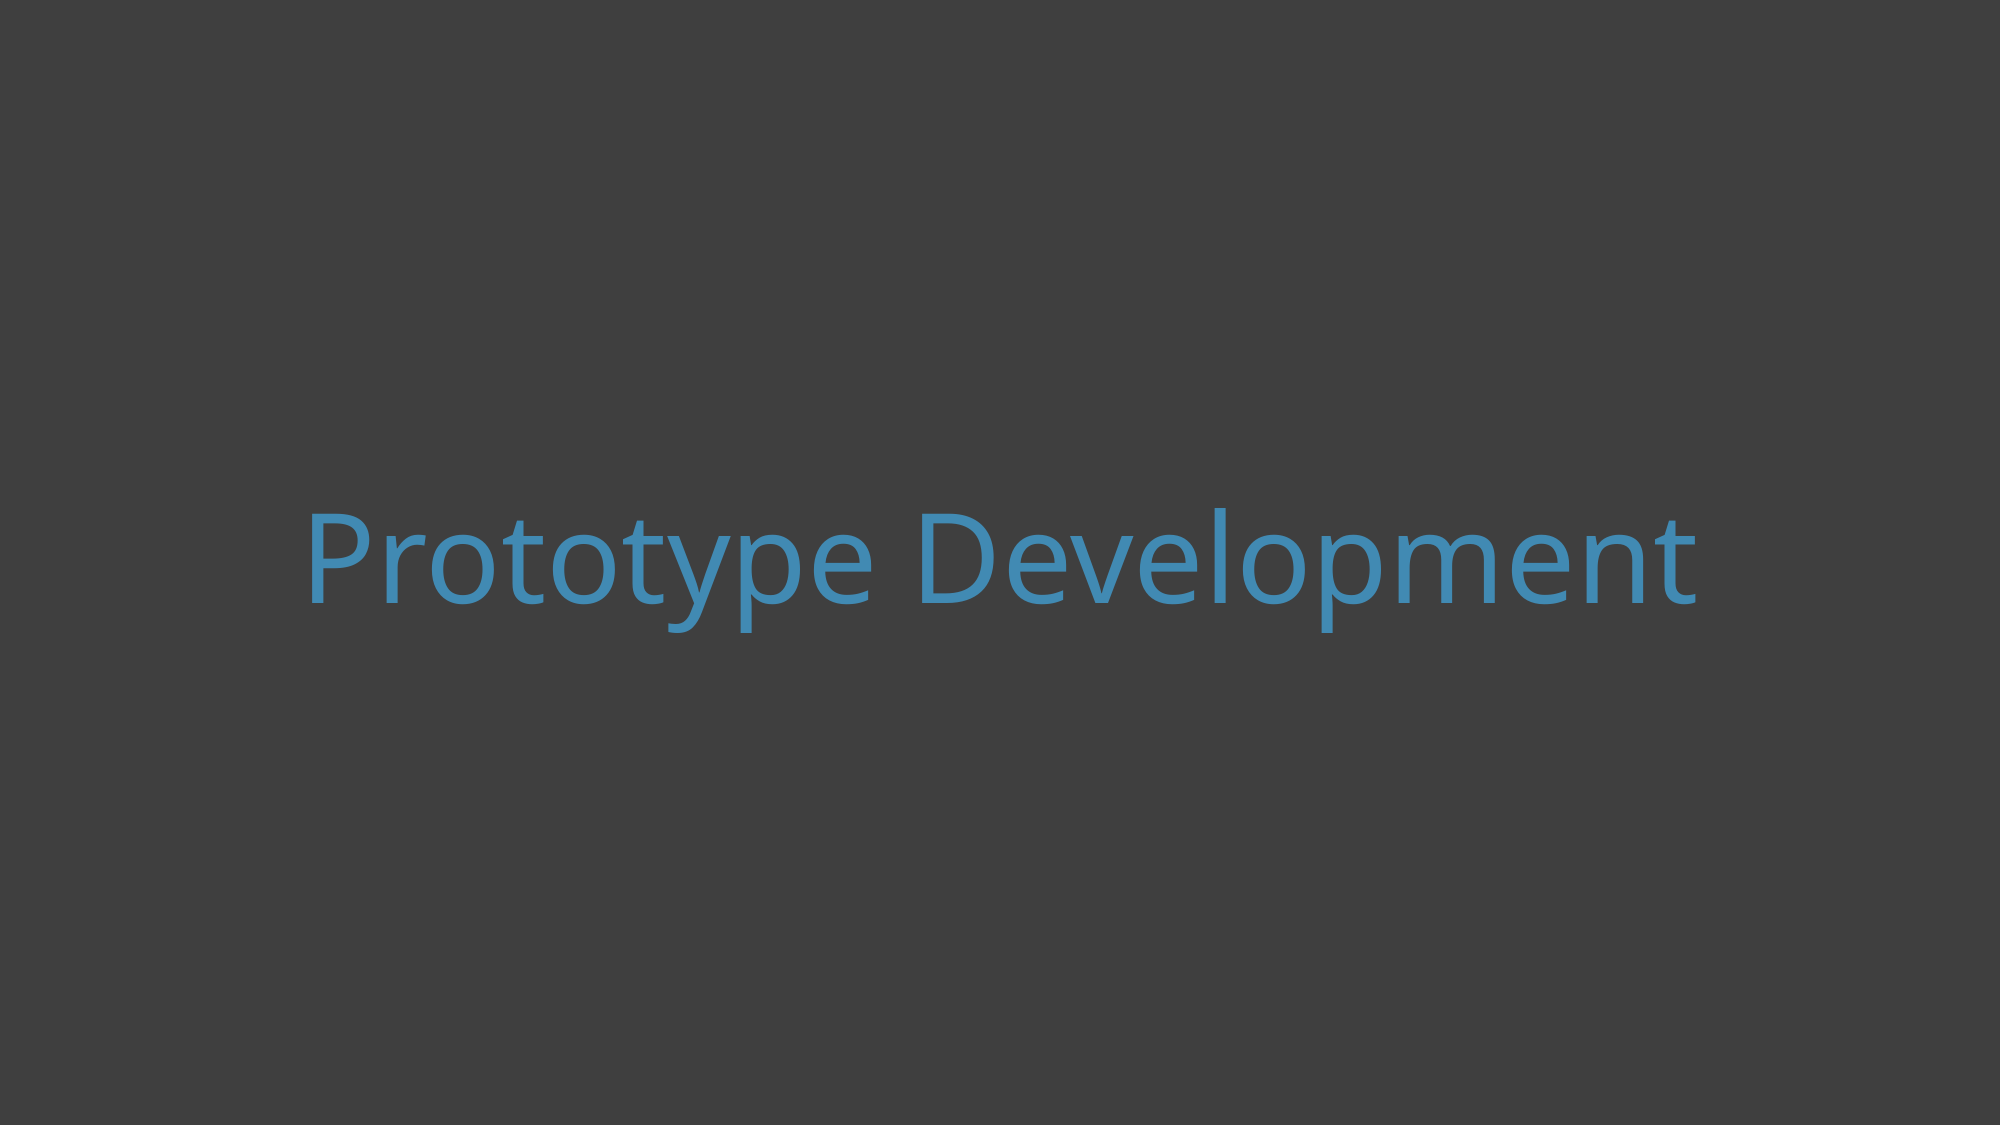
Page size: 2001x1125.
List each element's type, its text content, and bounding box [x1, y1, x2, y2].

title Prototype Development [249, 435, 1750, 639]
